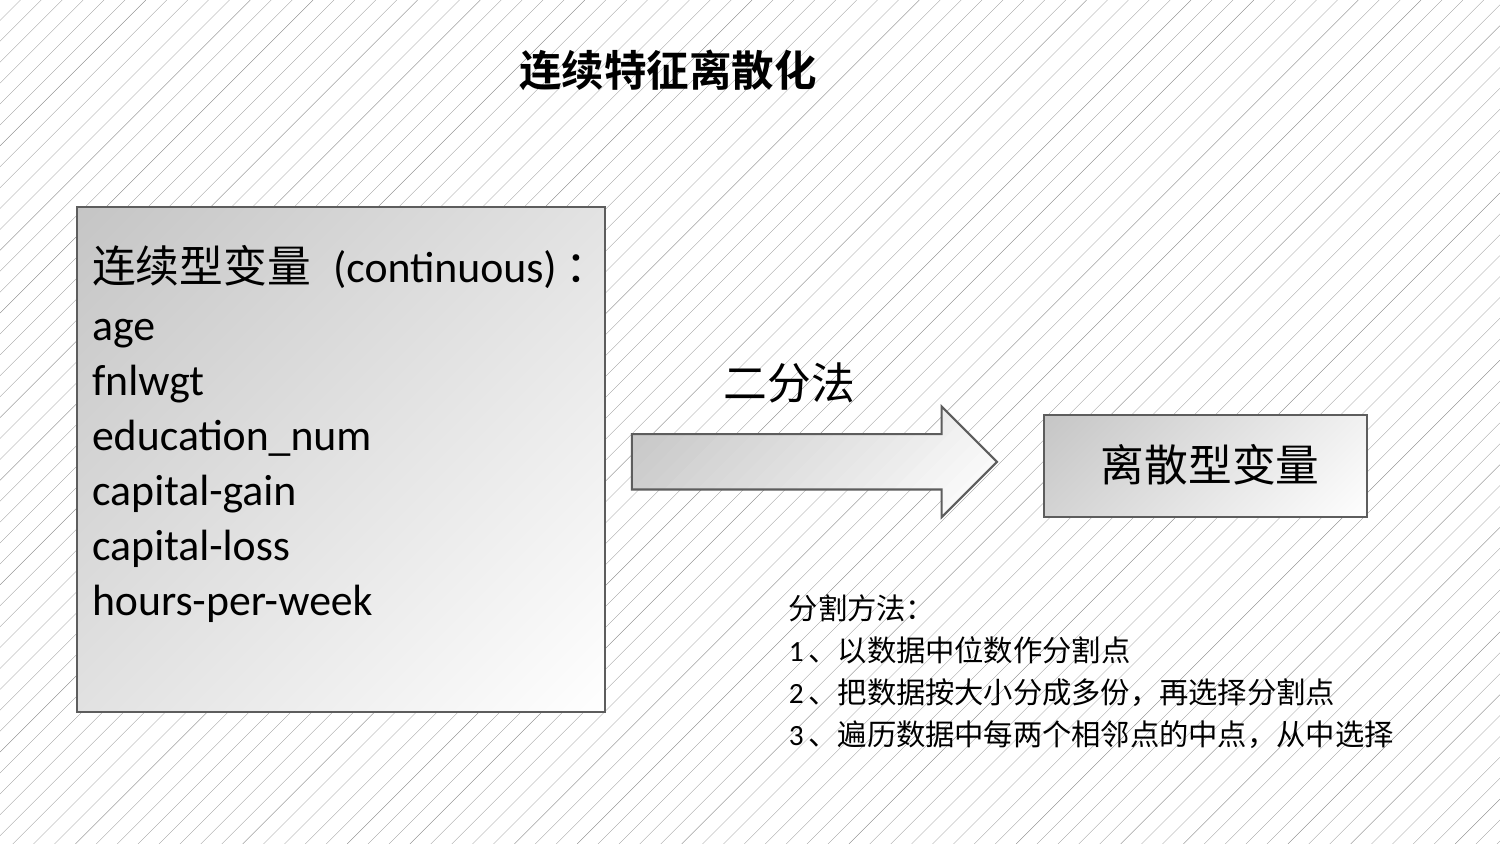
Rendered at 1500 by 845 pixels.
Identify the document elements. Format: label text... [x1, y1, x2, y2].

text_box [1043, 414, 1368, 518]
title 连续特征离散化 [504, 34, 1500, 106]
text_box [630, 433, 999, 520]
text_box 分割方法： 1、以数据中位数作分割点 2、把数据按大小分成多份，再选择分割点 3、遍历数据中每两个相邻点的中点，从中选择 [774, 586, 1434, 781]
list 连续型变量 (continuous)： age fnlwgt education_num capital-gain capital-loss hours-per-week [77, 229, 715, 831]
text_box [76, 206, 606, 713]
text_box 二分法 [708, 354, 1033, 436]
list 离散型变量 [1085, 435, 1410, 518]
